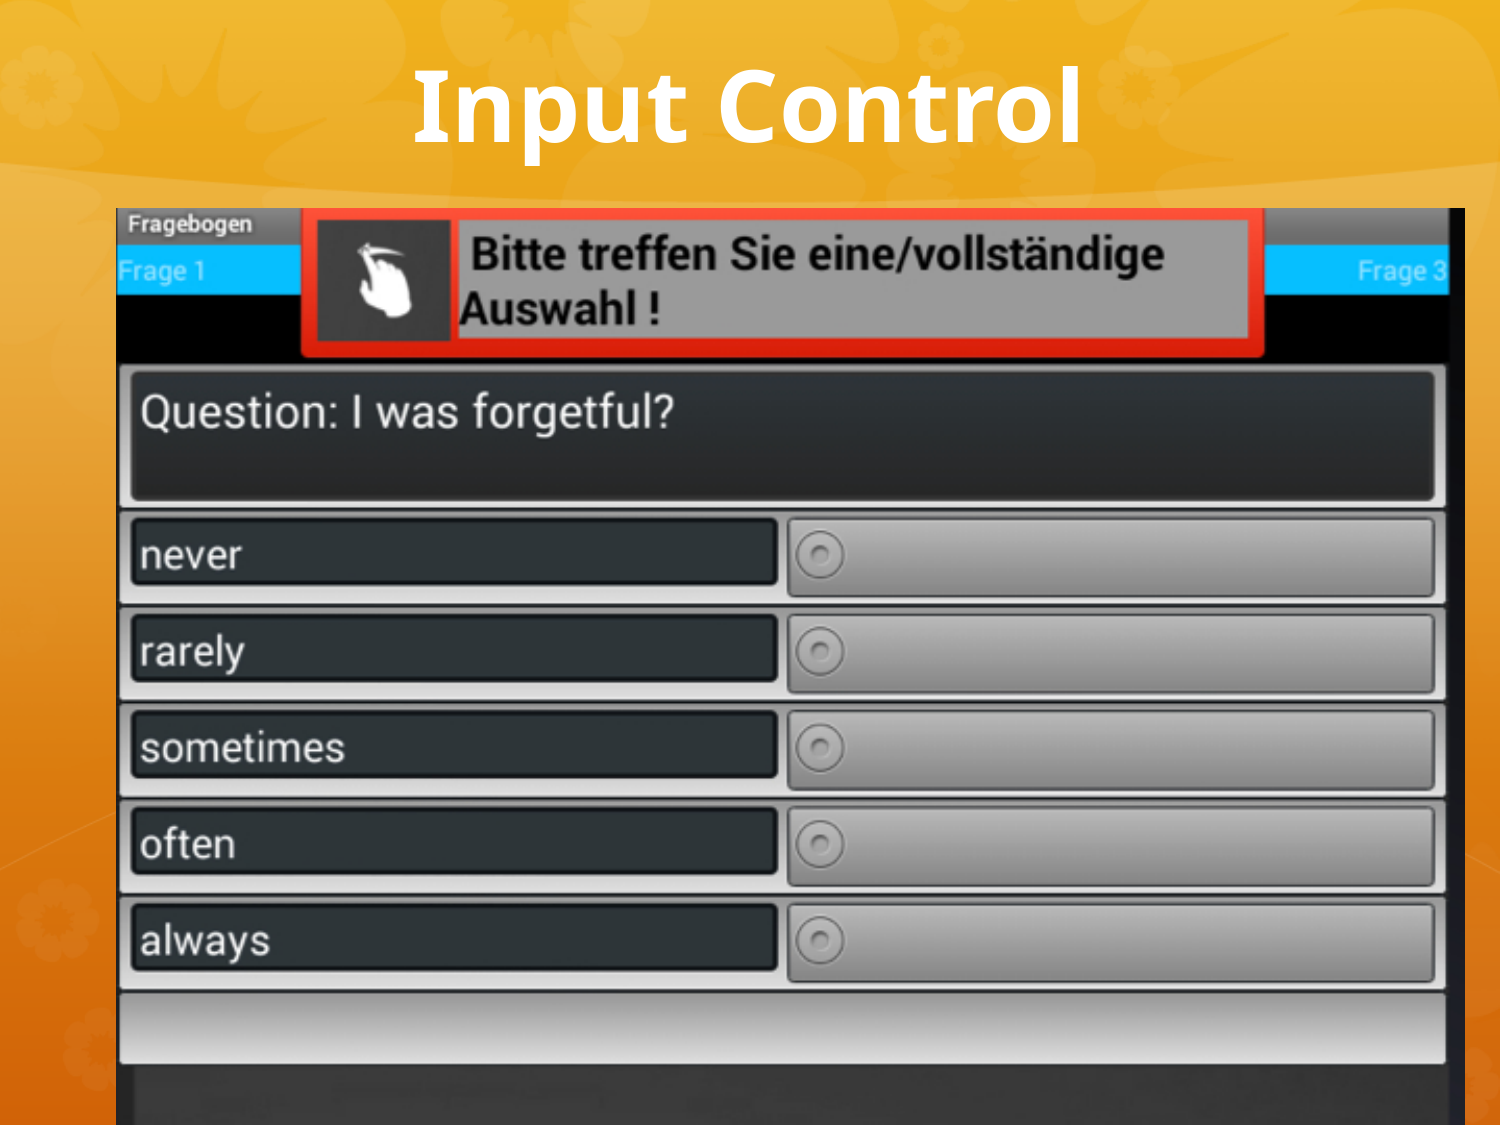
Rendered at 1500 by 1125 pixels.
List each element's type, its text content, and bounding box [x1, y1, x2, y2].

picture [0, 0, 1500, 1125]
title Input Control [127, 14, 1372, 198]
